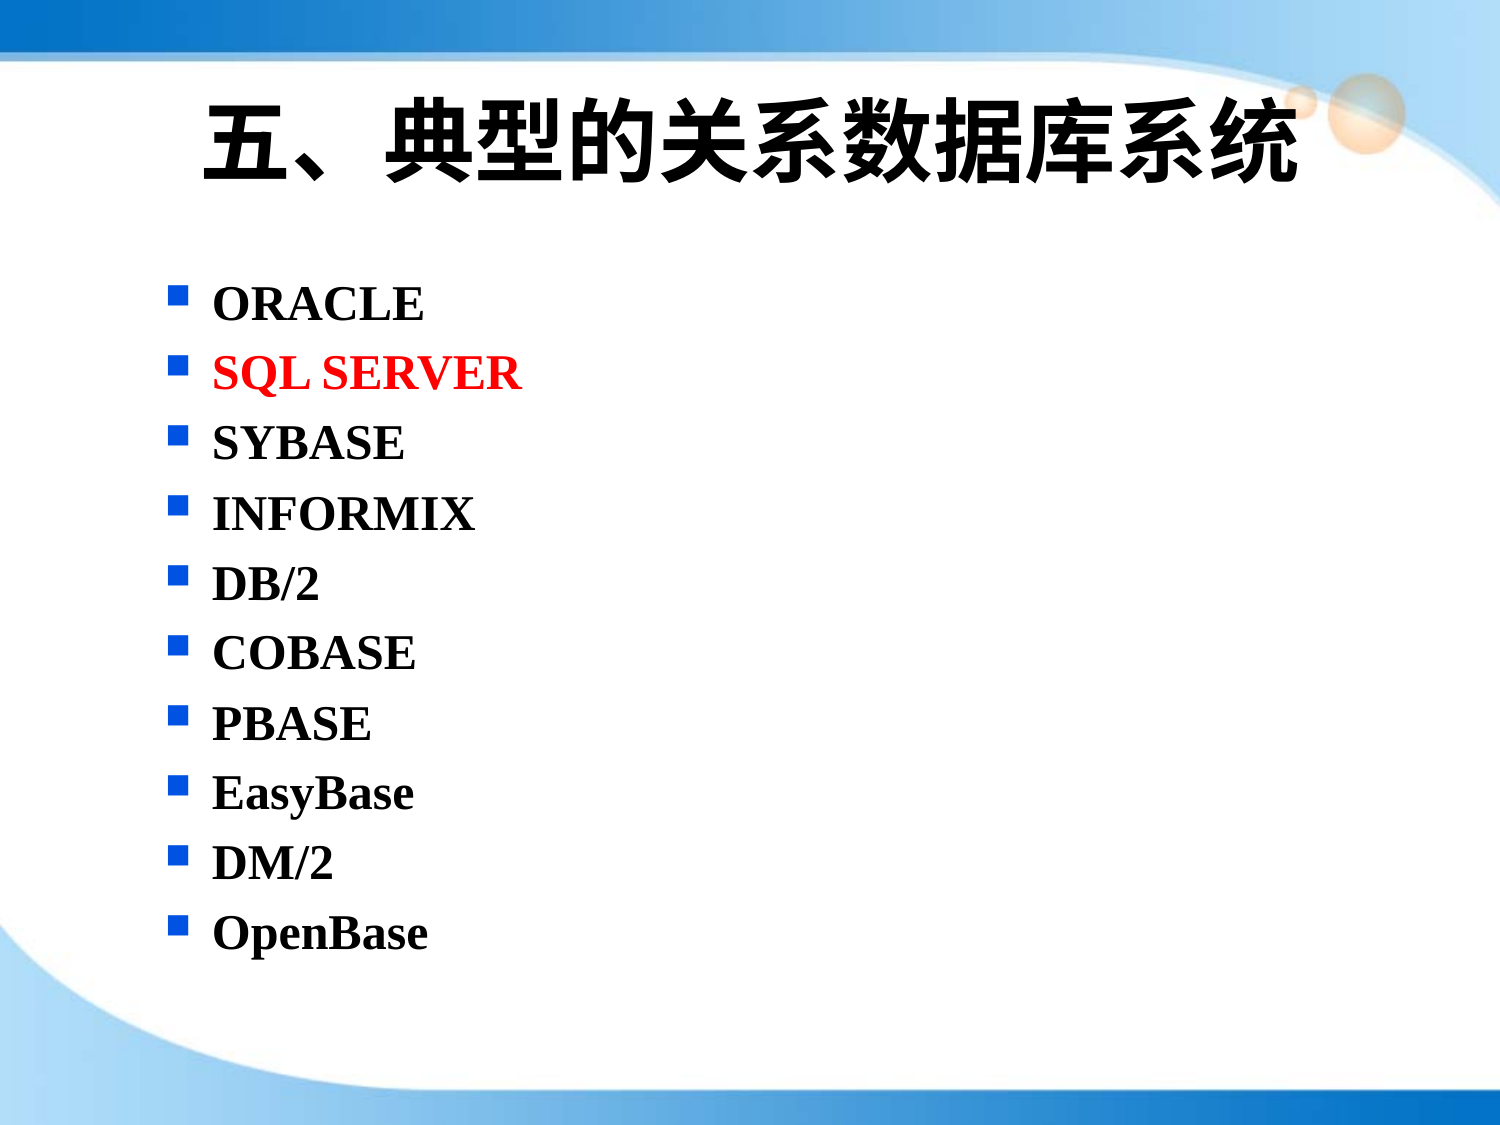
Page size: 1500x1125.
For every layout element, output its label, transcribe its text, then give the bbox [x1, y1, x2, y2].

title 五、典型的关系数据库系统 [75, 45, 1425, 233]
list ORACLE SQL SERVER SYBASE INFORMIX DB/2 COBASE PBASE EasyBase DM/2 OpenBase [75, 262, 1425, 1005]
picture [0, 0, 1500, 1125]
